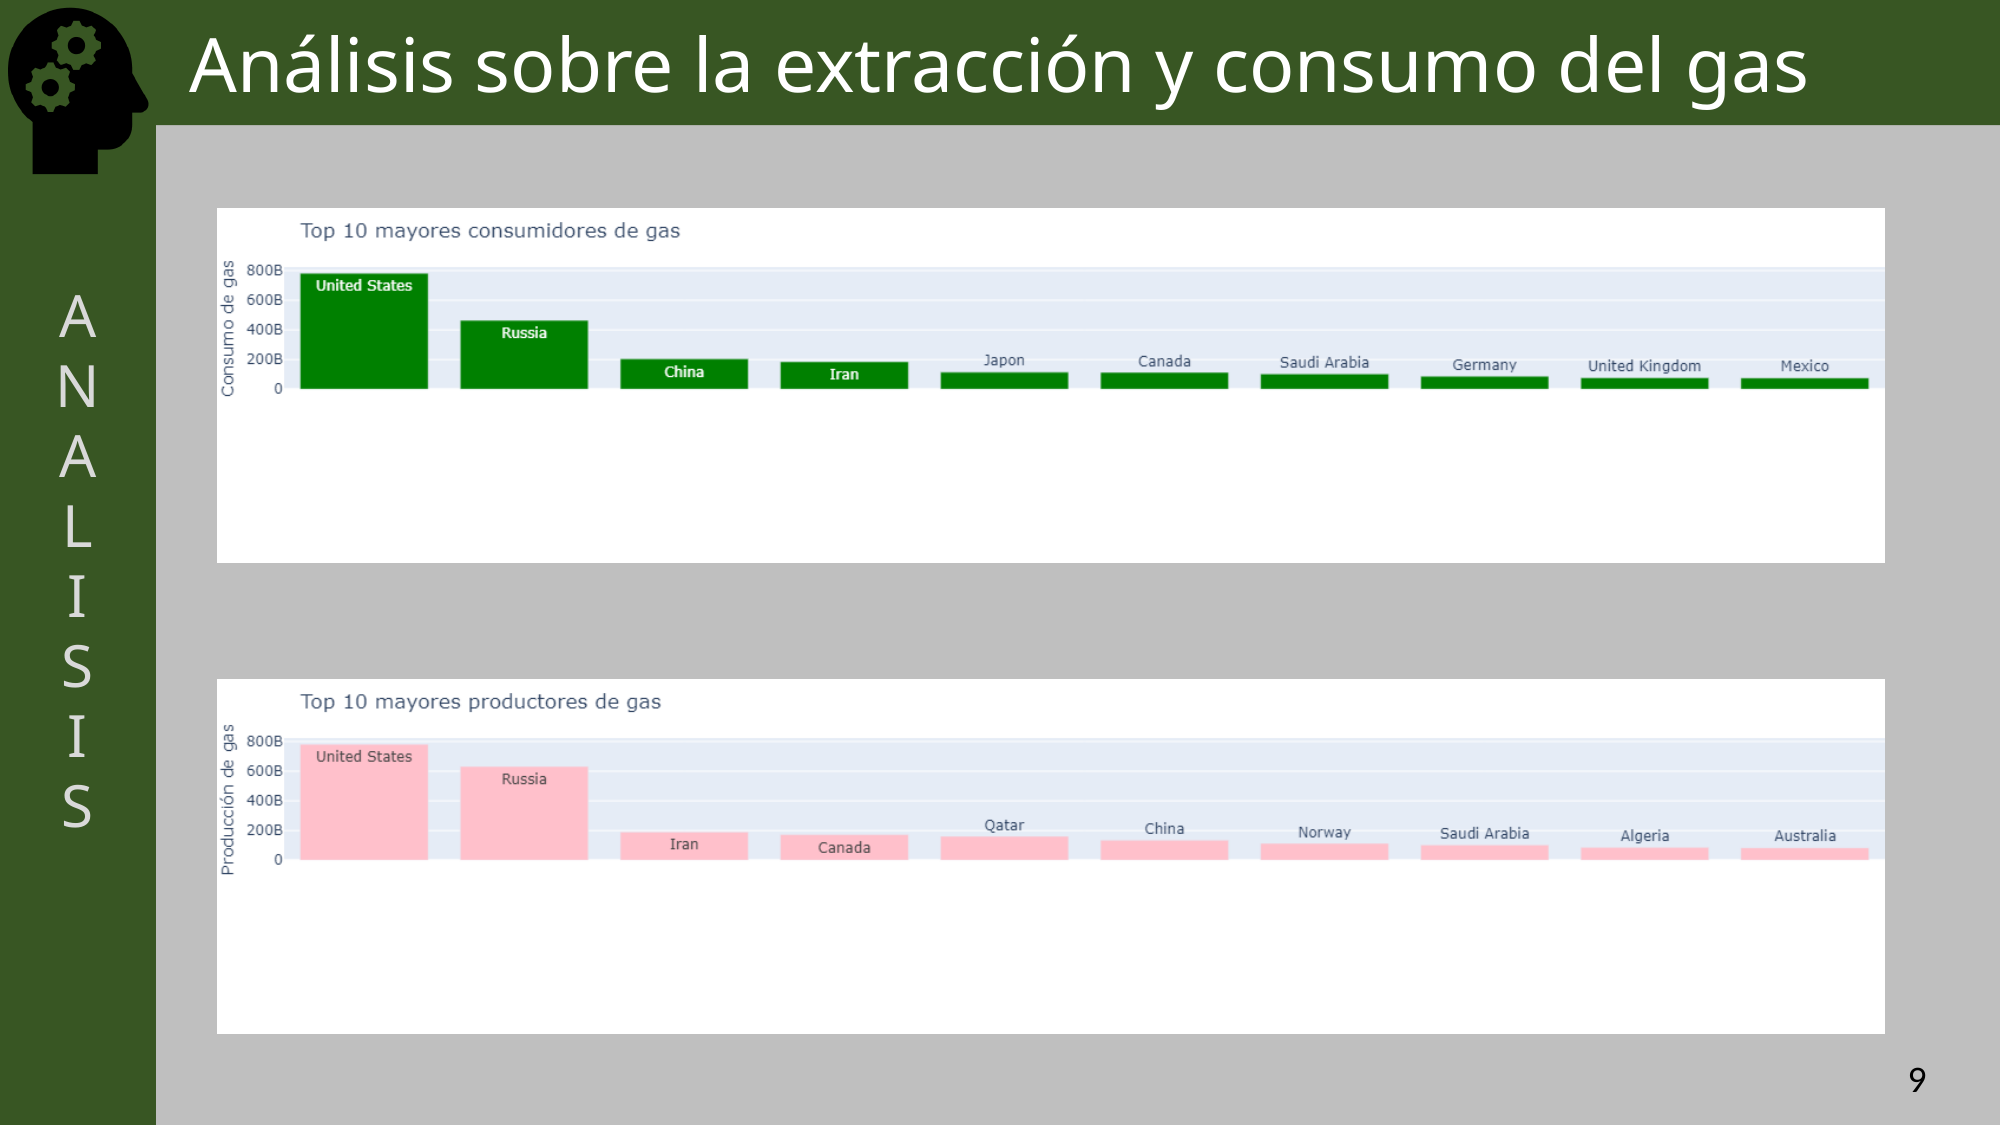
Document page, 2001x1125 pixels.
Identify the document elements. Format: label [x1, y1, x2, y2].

text_box [0, 0, 2000, 1125]
picture [217, 679, 1885, 1034]
picture [217, 208, 1885, 563]
